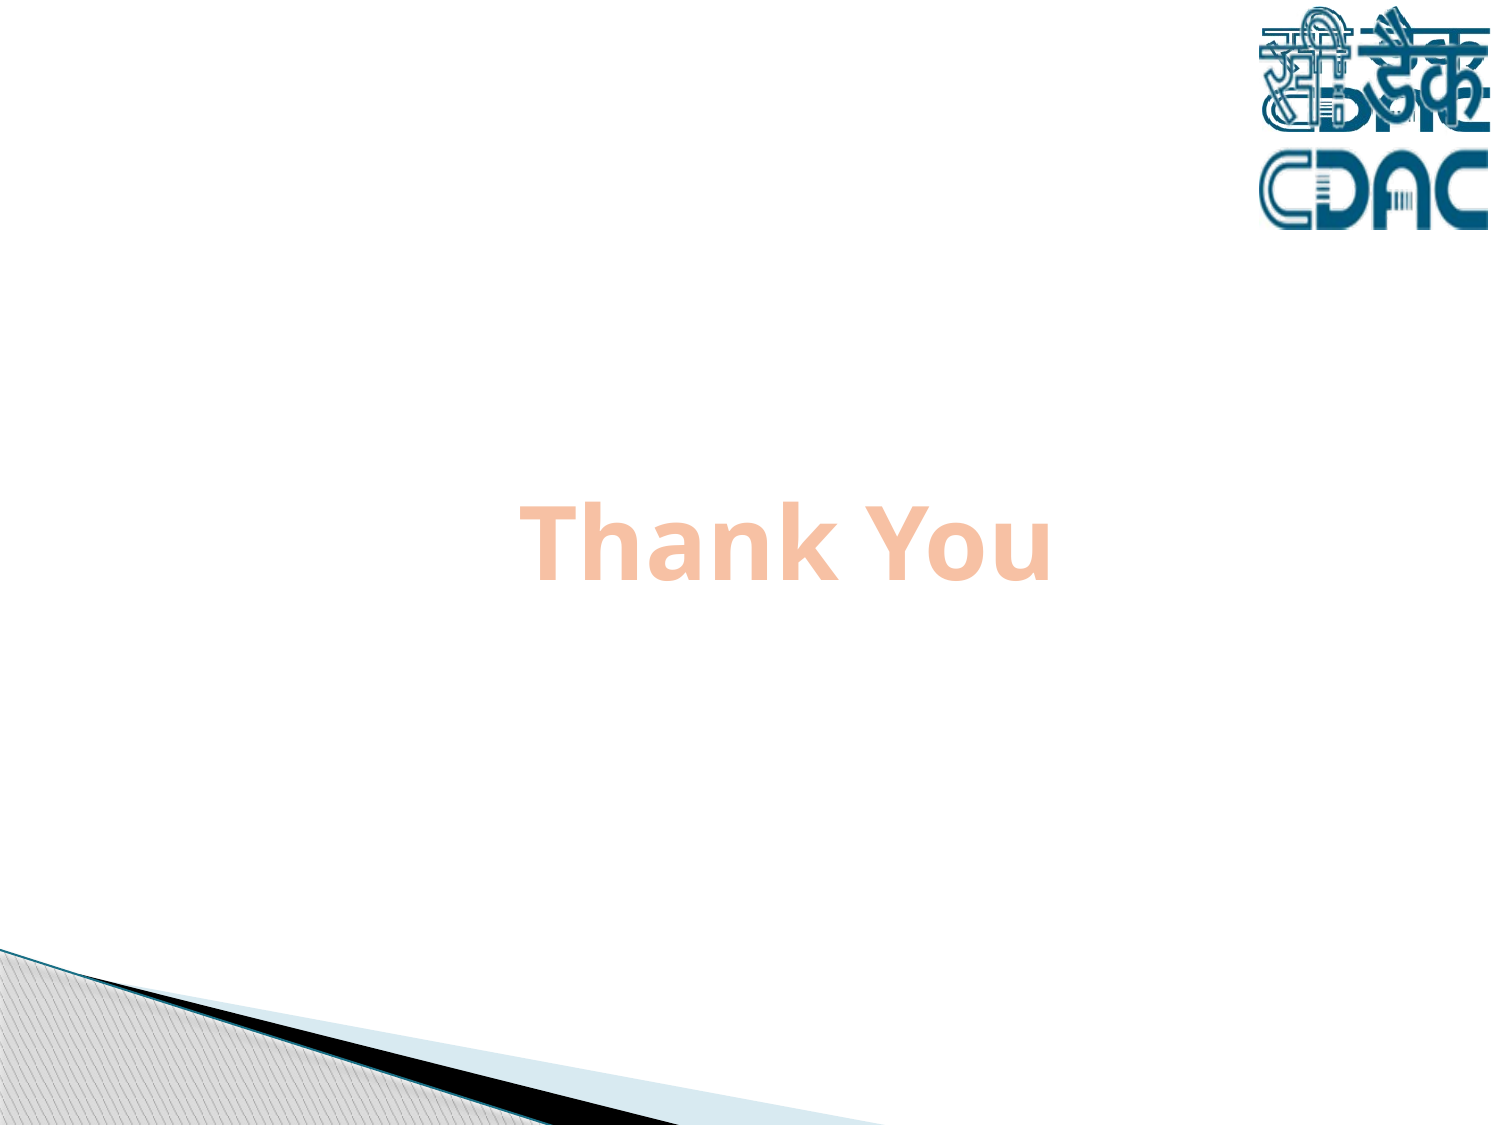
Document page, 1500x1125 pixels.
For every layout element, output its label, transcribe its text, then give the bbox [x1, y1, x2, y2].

picture [1259, 6, 1491, 230]
text_box Thank You [324, 412, 1250, 667]
